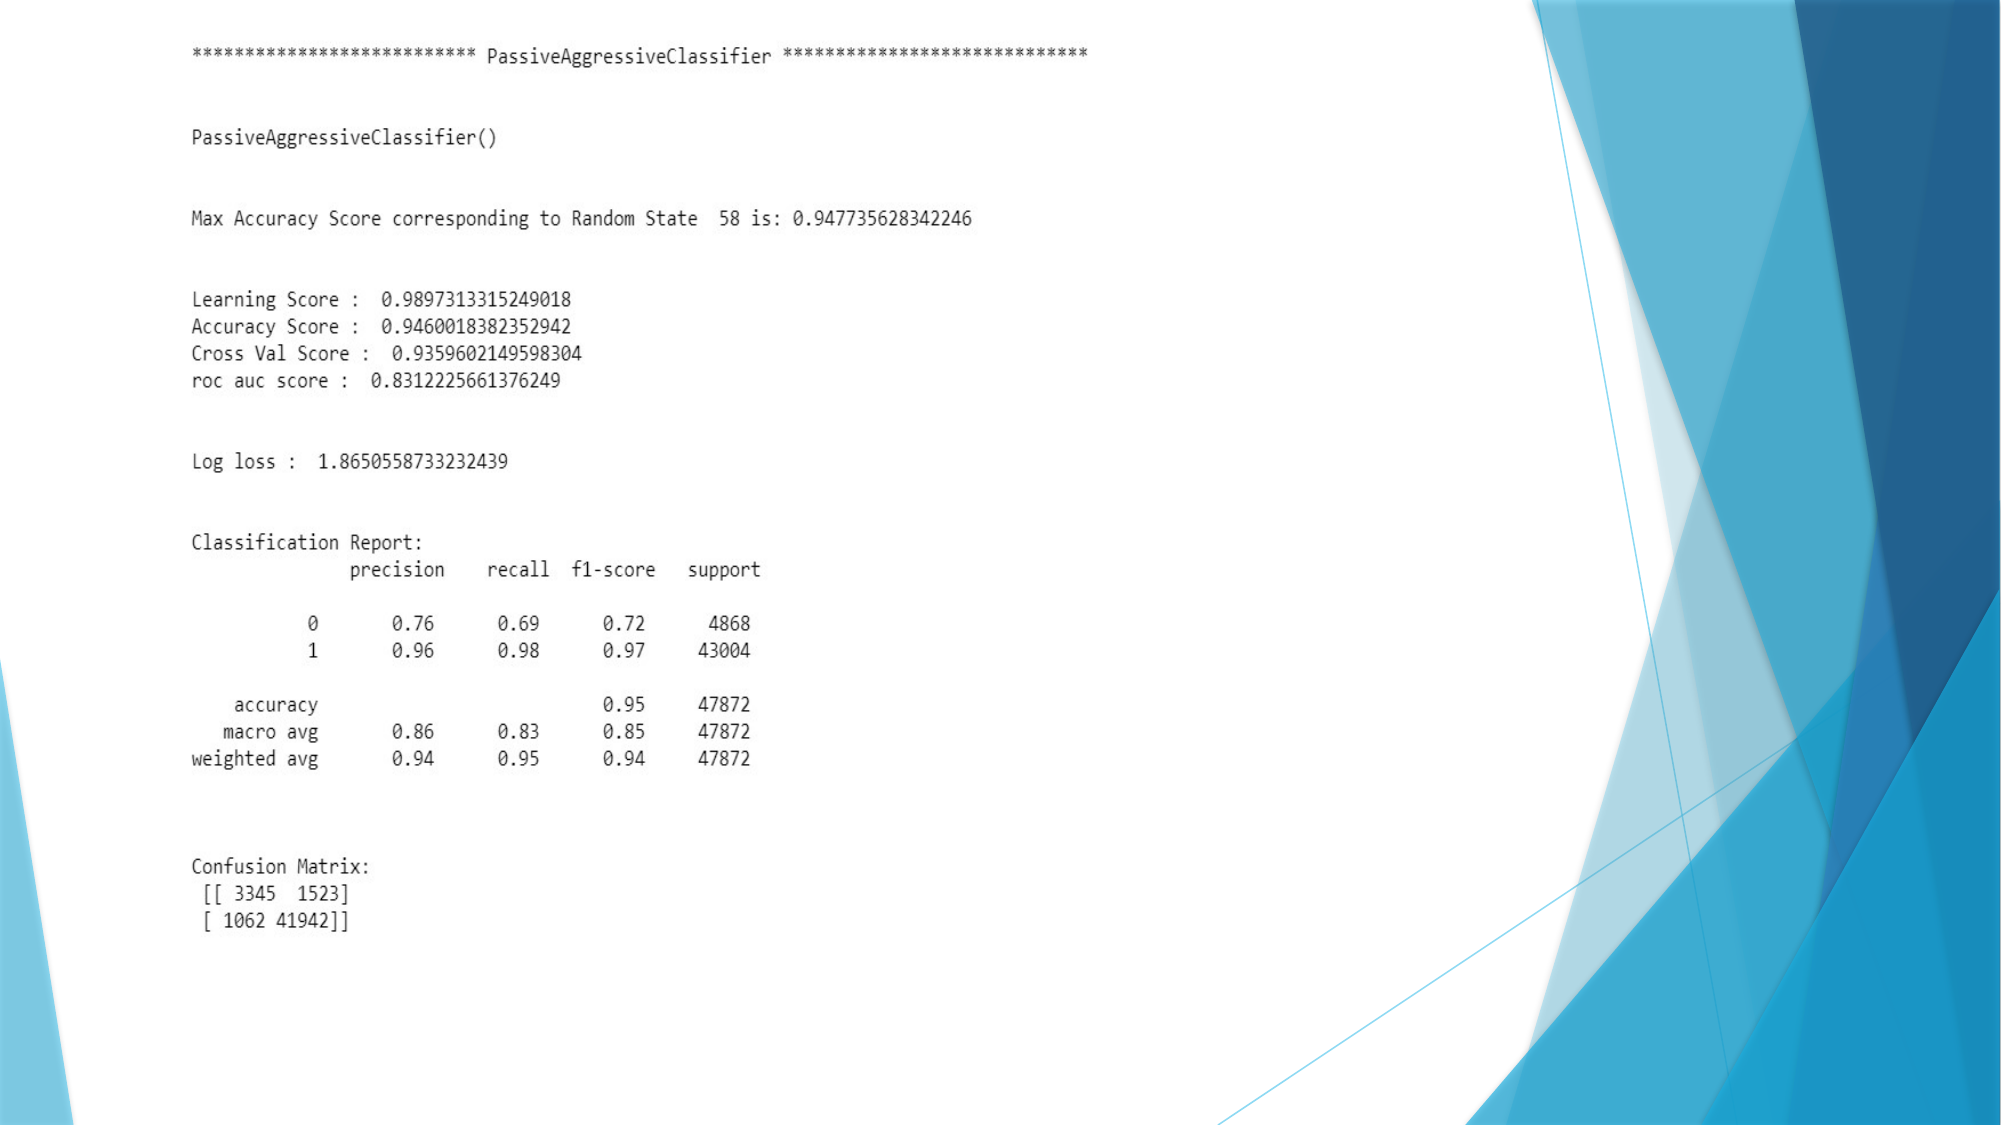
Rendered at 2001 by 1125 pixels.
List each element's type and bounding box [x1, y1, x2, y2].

picture [127, 18, 1335, 976]
